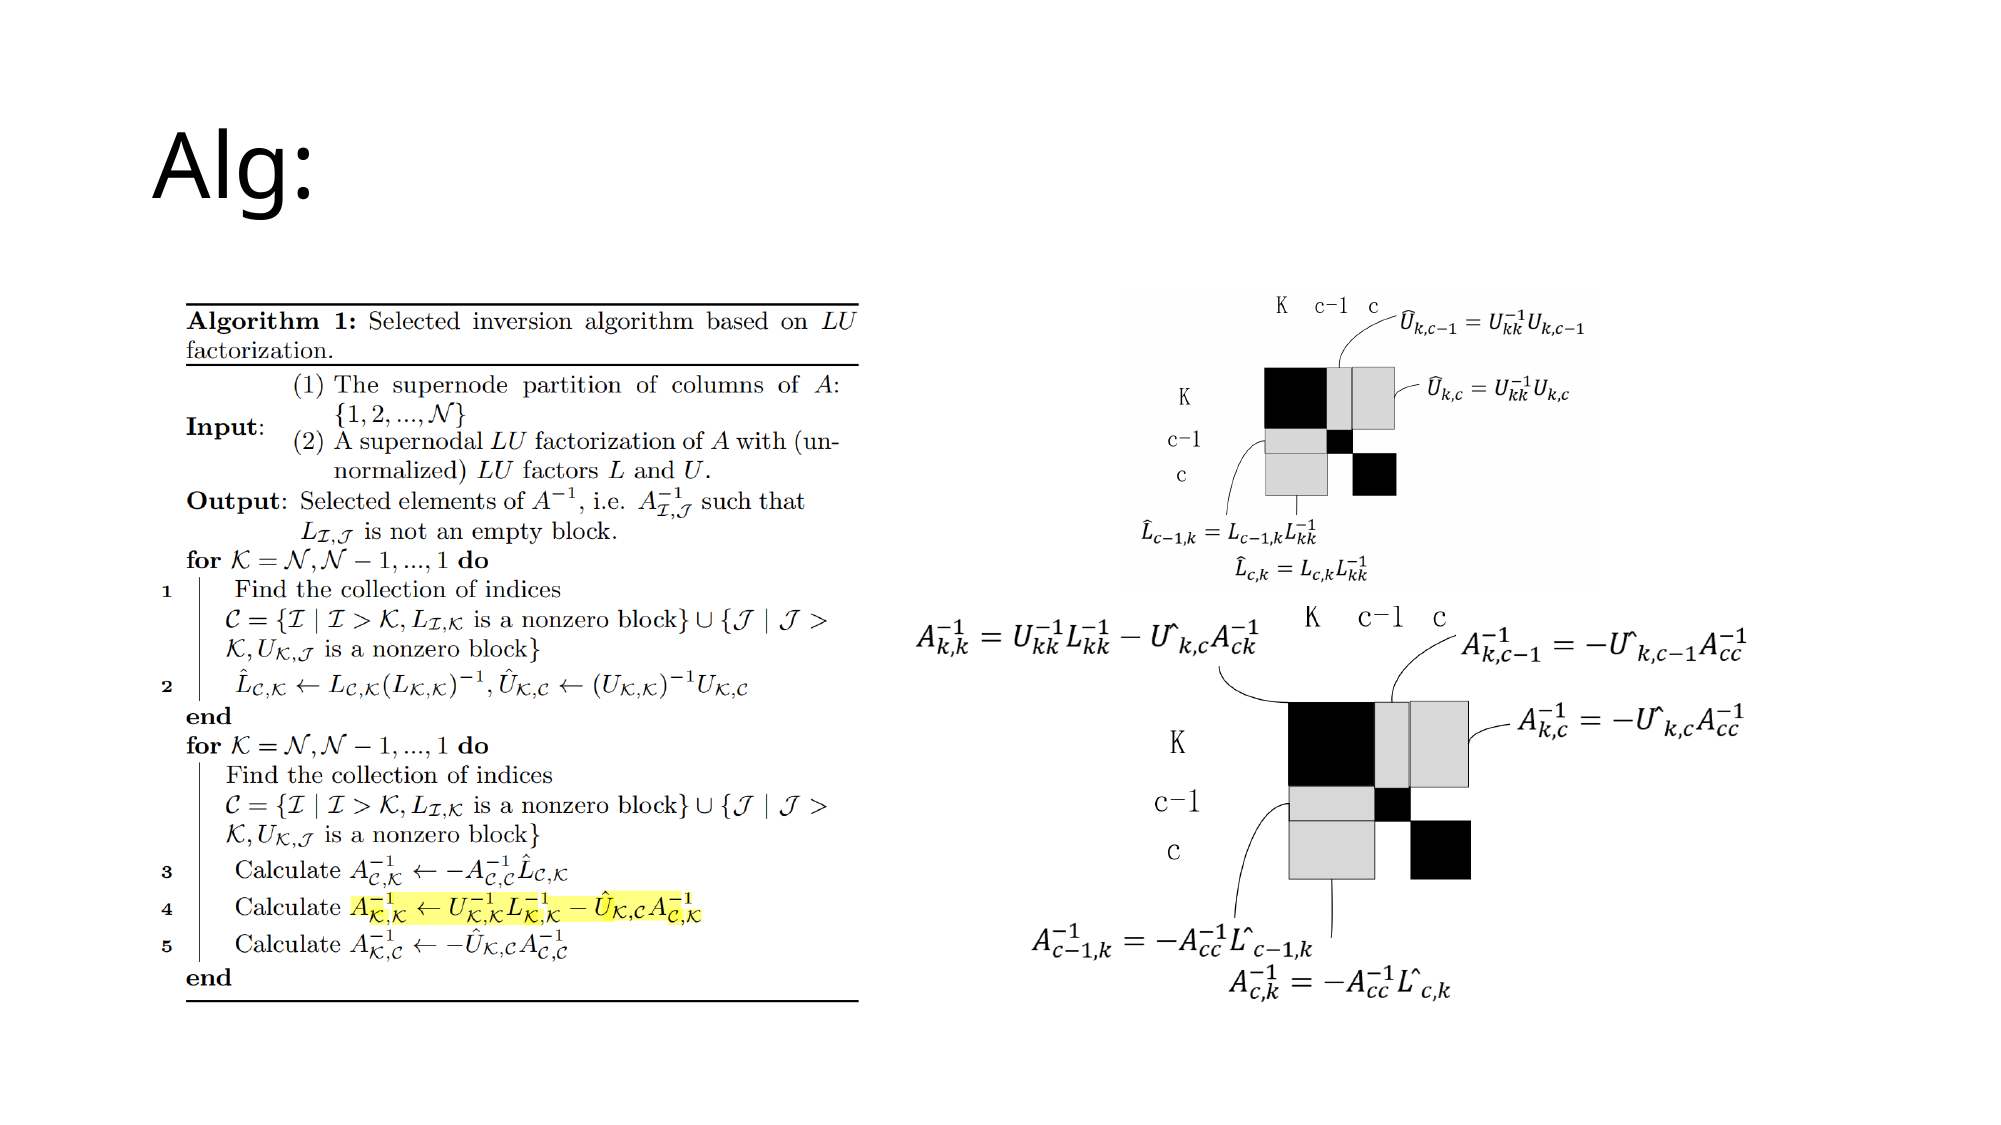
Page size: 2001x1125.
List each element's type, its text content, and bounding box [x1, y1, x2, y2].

picture [1120, 291, 1598, 593]
title Alg: [137, 59, 1863, 278]
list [137, 293, 871, 1008]
picture [907, 606, 1762, 1008]
